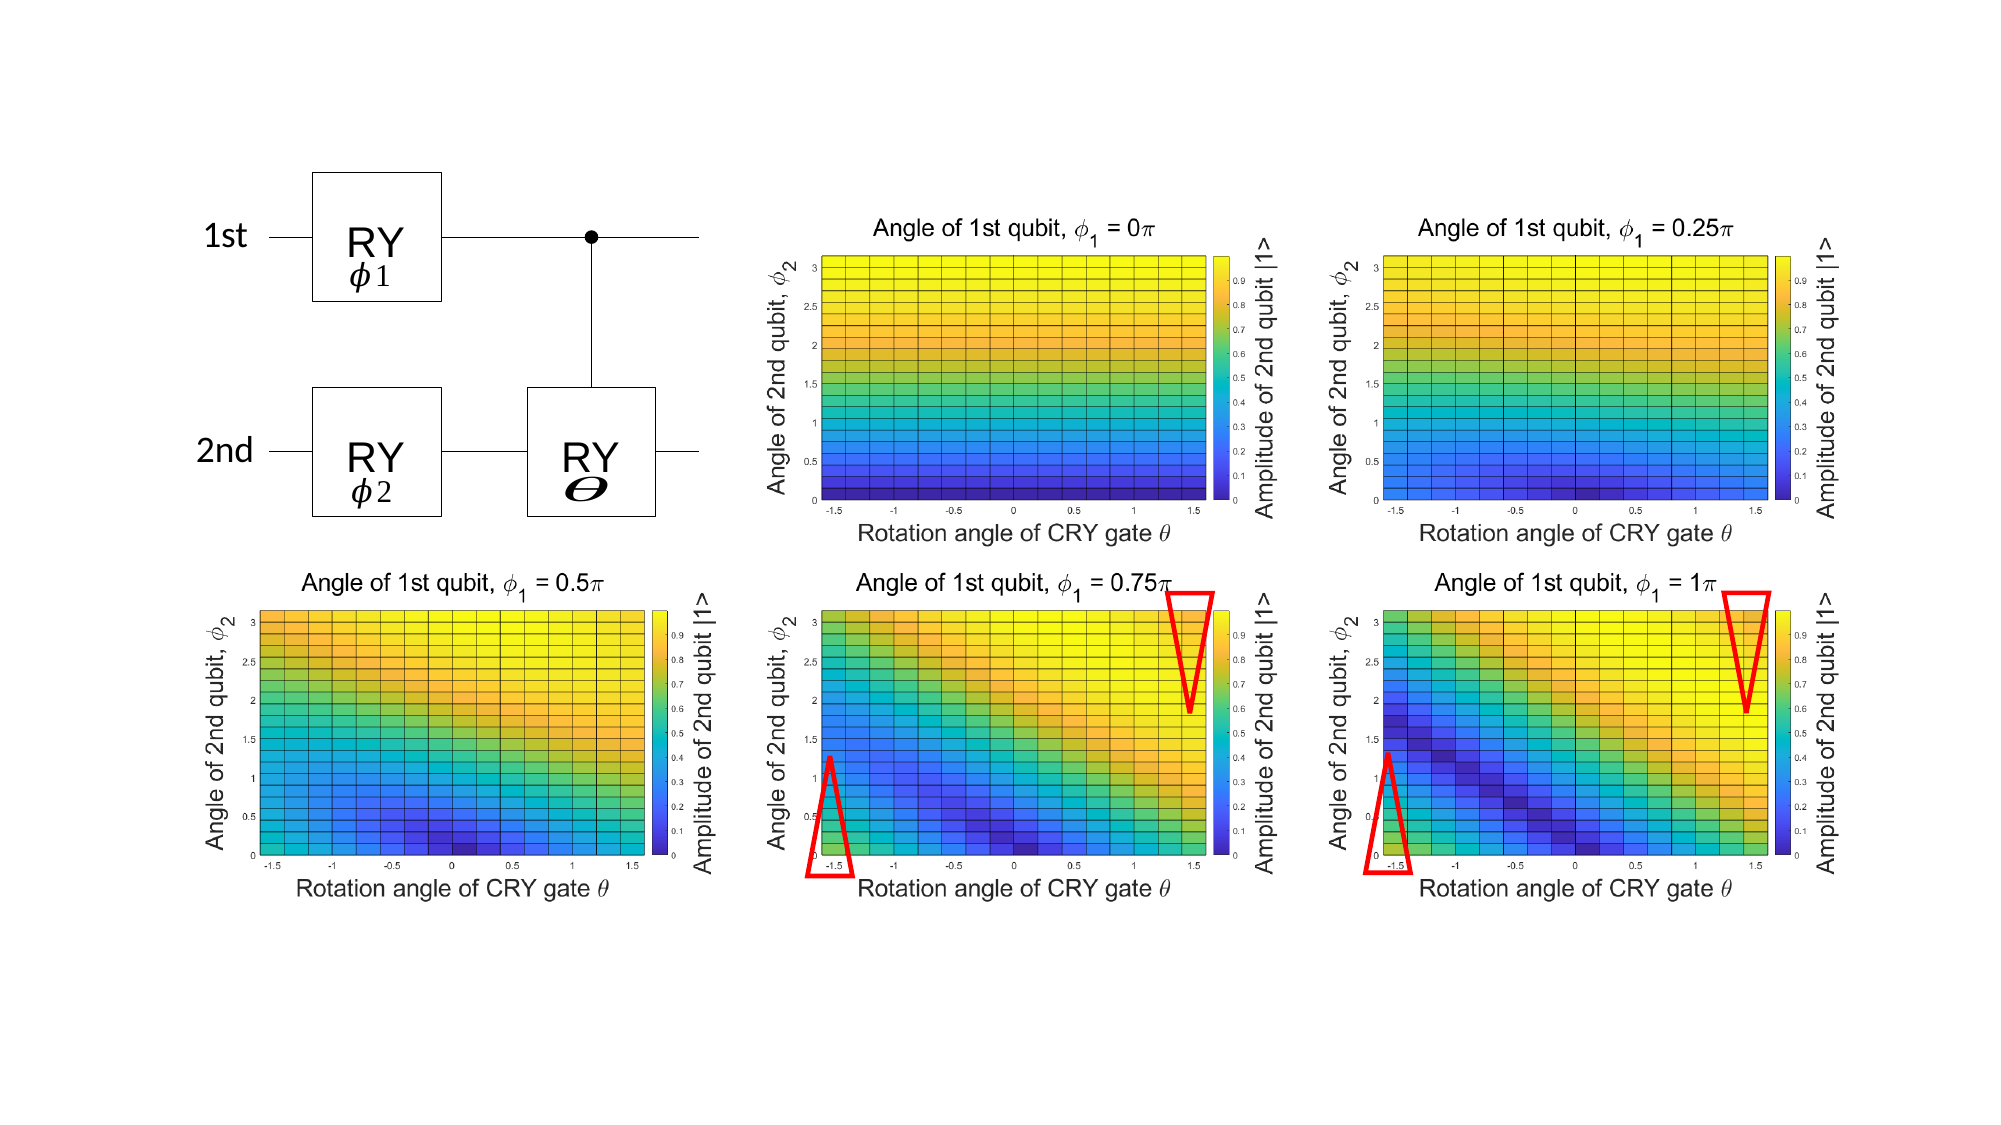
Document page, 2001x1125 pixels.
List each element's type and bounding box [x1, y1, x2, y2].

text_box [158, 148, 740, 542]
picture [0, 188, 2000, 937]
